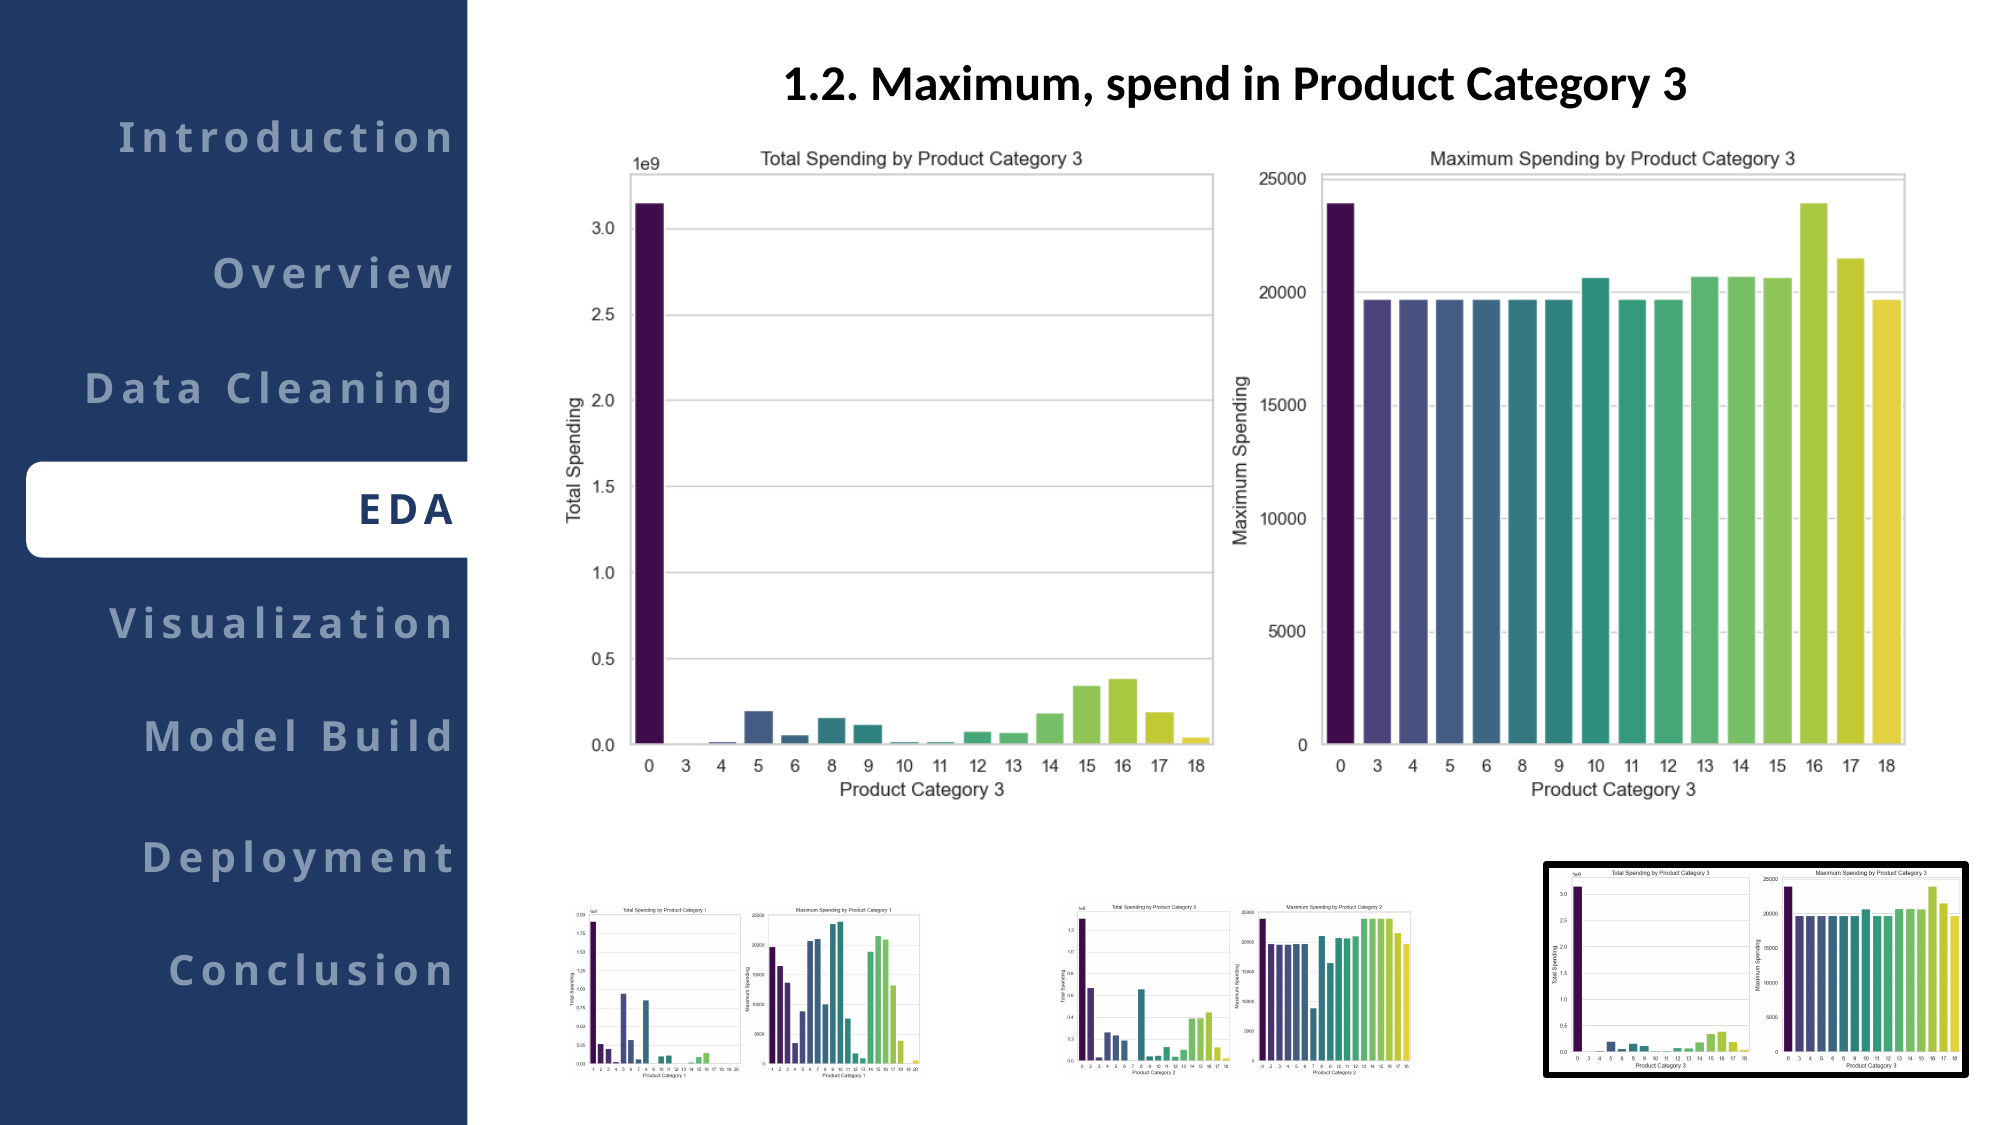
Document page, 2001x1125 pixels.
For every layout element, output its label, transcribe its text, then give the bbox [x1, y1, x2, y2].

picture [1057, 902, 1413, 1078]
text_box EDA [39, 475, 468, 541]
text_box Data Cleaning [39, 354, 468, 420]
text_box 1.2. Maximum, spend in Product Category 3 [525, 43, 1945, 119]
picture [555, 140, 1915, 811]
picture [566, 905, 922, 1081]
text_box [0, 0, 468, 1125]
text_box Deployment [39, 823, 468, 889]
text_box [25, 460, 485, 559]
picture [1548, 867, 1963, 1072]
text_box Introduction [55, 103, 468, 169]
text_box Conclusion [39, 936, 468, 1002]
text_box Data Overview [39, 239, 468, 305]
text_box Model Build [39, 702, 468, 768]
text_box Visualization [39, 589, 468, 654]
